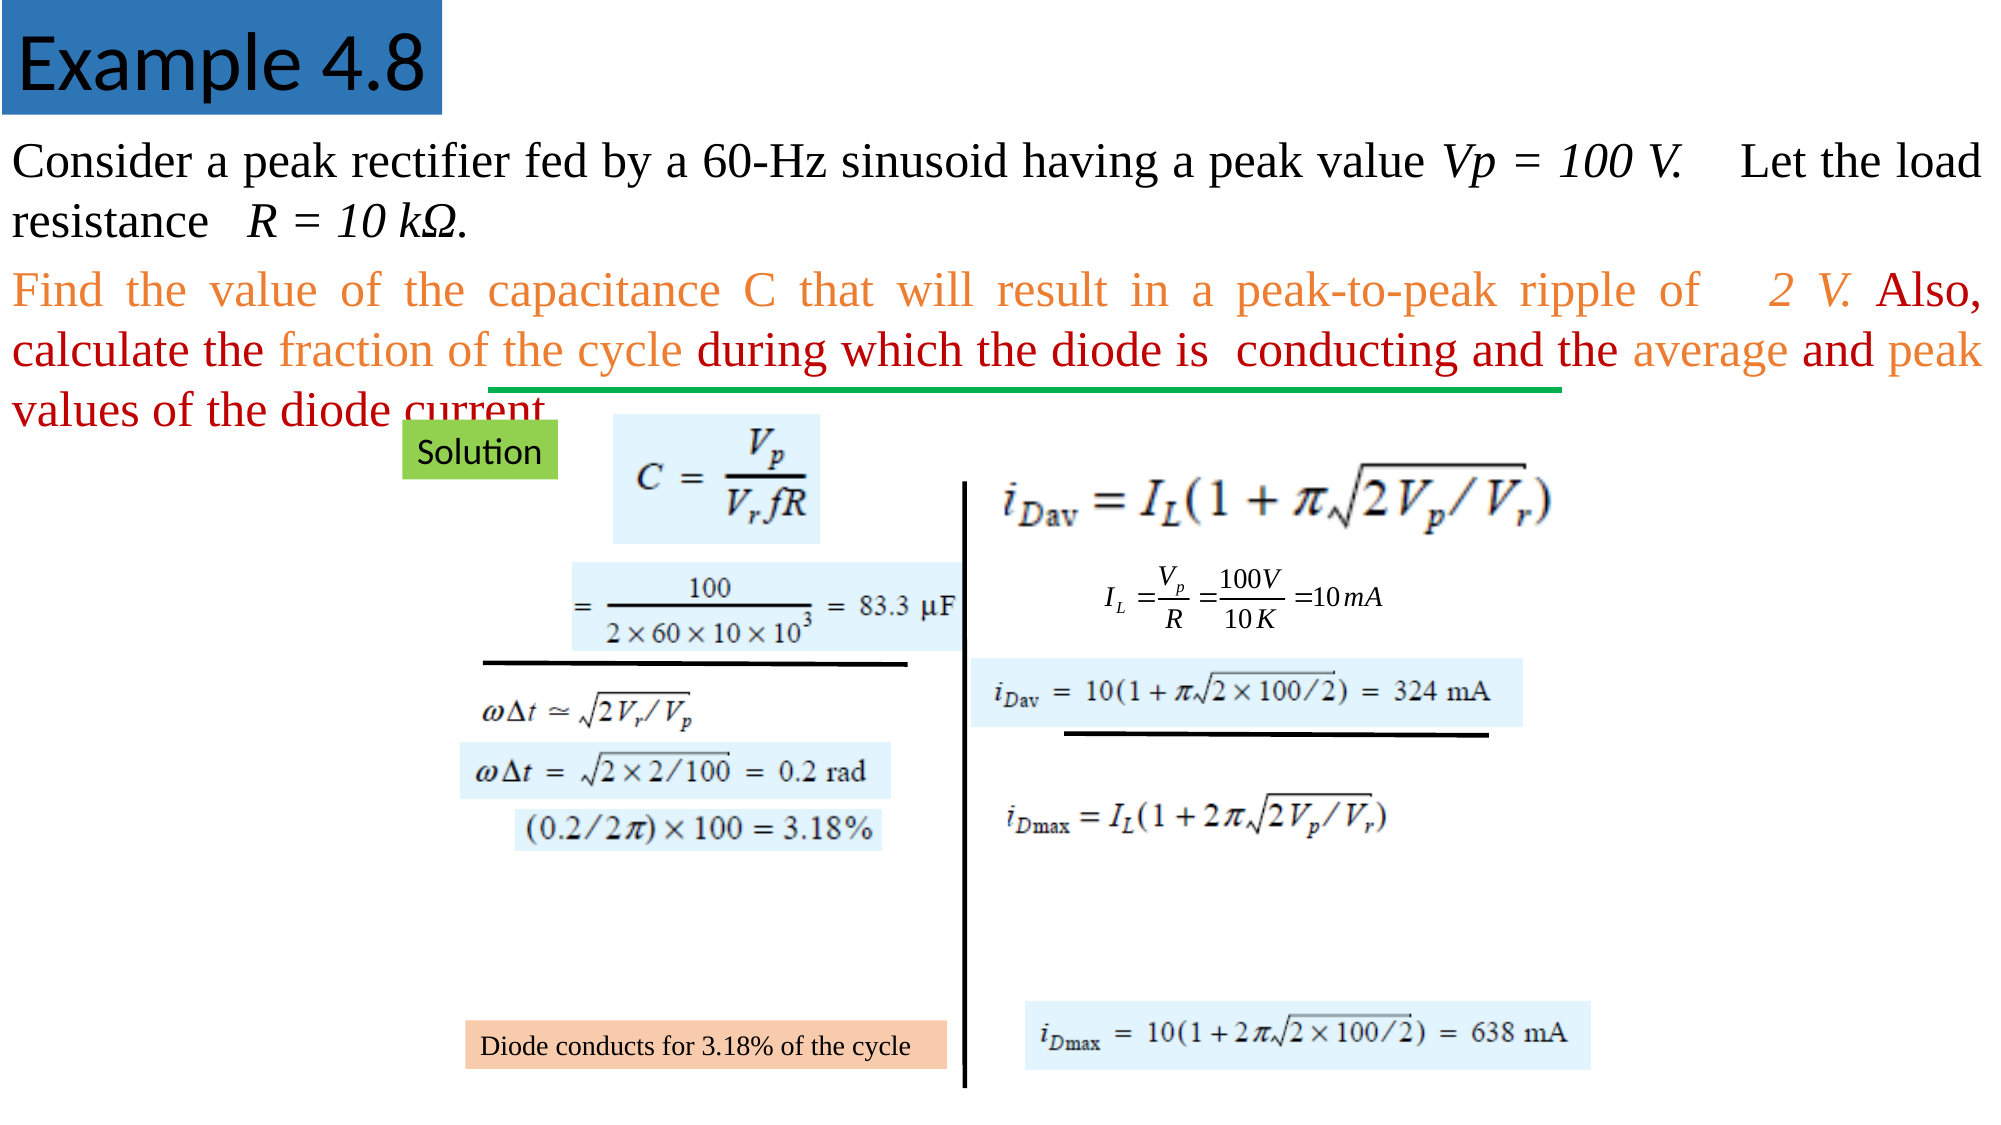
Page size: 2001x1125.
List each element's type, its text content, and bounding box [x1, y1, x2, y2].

picture [988, 785, 1403, 849]
picture [1025, 1001, 1591, 1070]
text_box Diode conducts for 3.18% of the cycle [465, 1020, 948, 1069]
picture [971, 658, 1523, 727]
picture [515, 809, 882, 851]
text_box Solution [402, 419, 558, 480]
picture [572, 562, 964, 651]
text_box Example 4.8 [2, 0, 443, 115]
picture [460, 742, 891, 799]
picture [465, 680, 722, 741]
picture [613, 414, 820, 544]
text_box Consider a peak rectifier fed by a 60-Hz sinusoid having a peak value Vp = 100 V. Let the load resistance R = 10 kΩ. Find the value of the capacitance C that will result in a peak-to-peak ripple of 2 V. Also, calculate the fraction of the cycle during which the diode is conducting and the average and peak values of the diode current. [0, 119, 1998, 445]
picture [976, 448, 1584, 557]
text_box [1099, 558, 1385, 642]
